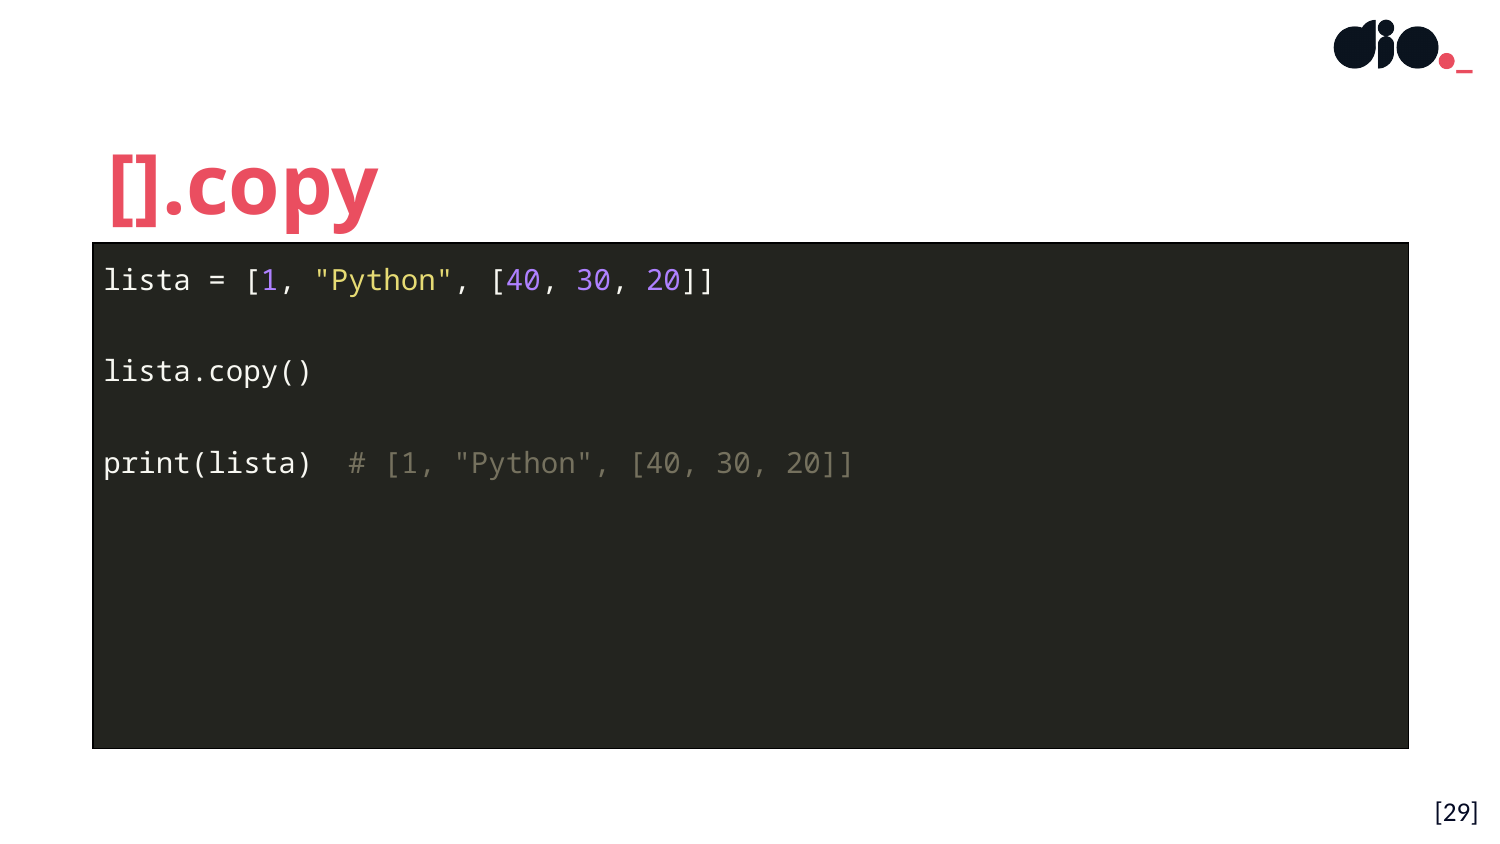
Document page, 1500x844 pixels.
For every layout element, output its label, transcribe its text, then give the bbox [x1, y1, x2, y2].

text_box [].copy [92, 104, 1408, 242]
picture [1333, 19, 1473, 74]
table_header lista = [1, "Python", [40, 30, 20]] lista.copy() print(lista) # [1, "Python", [40, 30, 20]] [94, 244, 1408, 748]
slide_number [‹#›] [1403, 779, 1494, 844]
